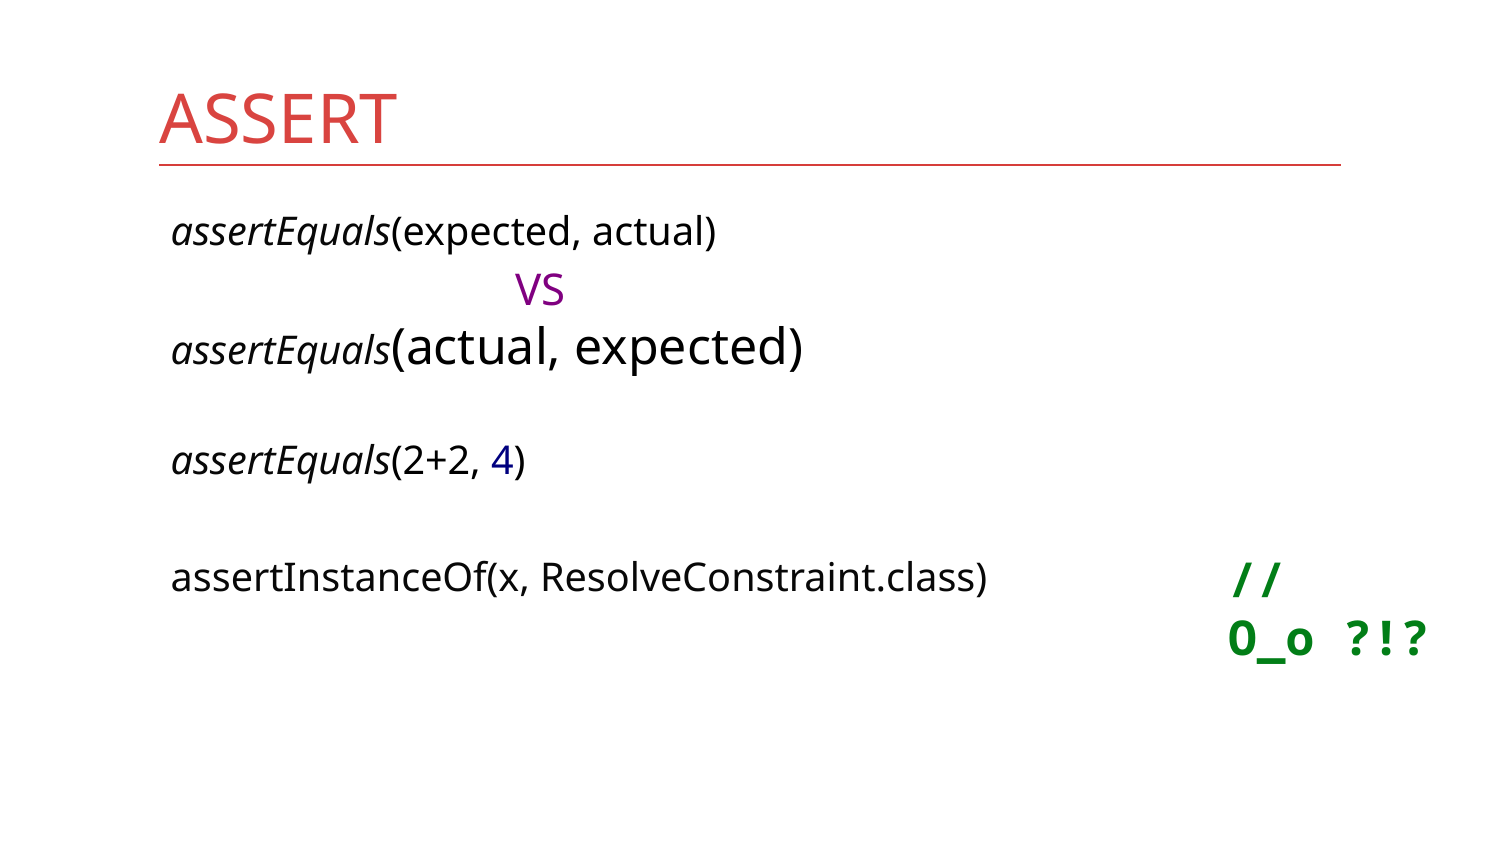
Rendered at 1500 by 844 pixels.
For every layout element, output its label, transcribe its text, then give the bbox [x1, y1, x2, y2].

list assertEquals(expected, actual) VS assertEquals(actual, expected) assertEquals(2+2, 4) assertInstanceOf(x, ResolveConstraint.class) [159, 200, 1341, 777]
title ASSERT [159, 67, 1341, 165]
text_box // O_o ?!? [1216, 544, 1500, 613]
